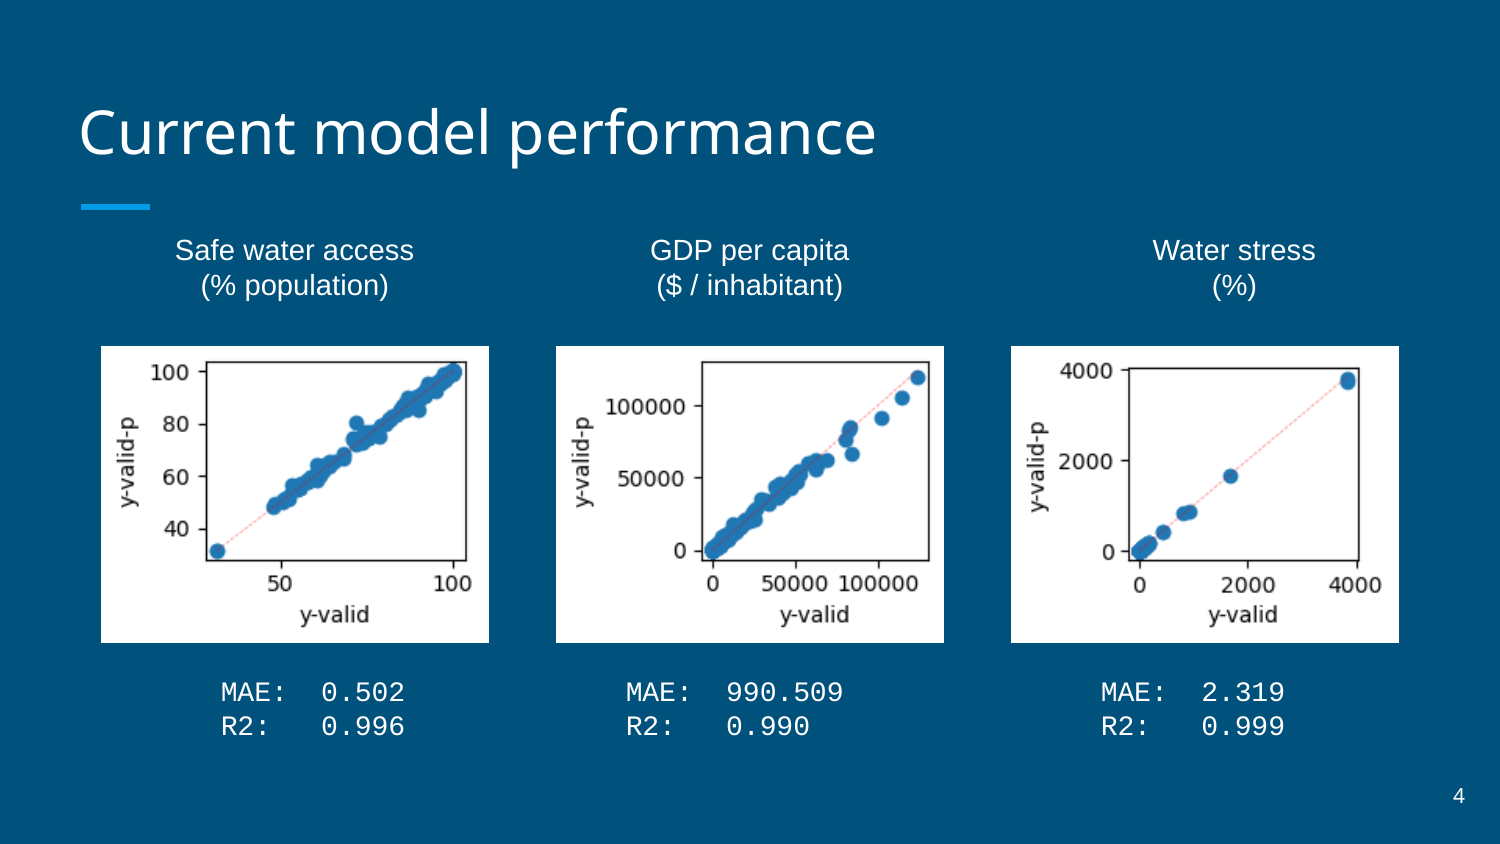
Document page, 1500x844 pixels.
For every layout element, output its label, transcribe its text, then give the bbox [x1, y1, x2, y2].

title Current model performance [63, 75, 1437, 188]
picture [557, 347, 943, 642]
text_box Water stress (%) [1095, 216, 1374, 317]
slide_number ‹#› [1389, 764, 1480, 830]
text_box MAE: 990.509 R2: 0.990 [610, 658, 889, 757]
text_box Safe water access (% population) [155, 216, 434, 317]
picture [102, 347, 488, 642]
text_box MAE: 0.502 R2: 0.996 [205, 658, 444, 757]
picture [1012, 347, 1398, 642]
text_box MAE: 2.319 R2: 0.999 [1085, 658, 1325, 757]
text_box GDP per capita ($ / inhabitant) [610, 216, 889, 317]
